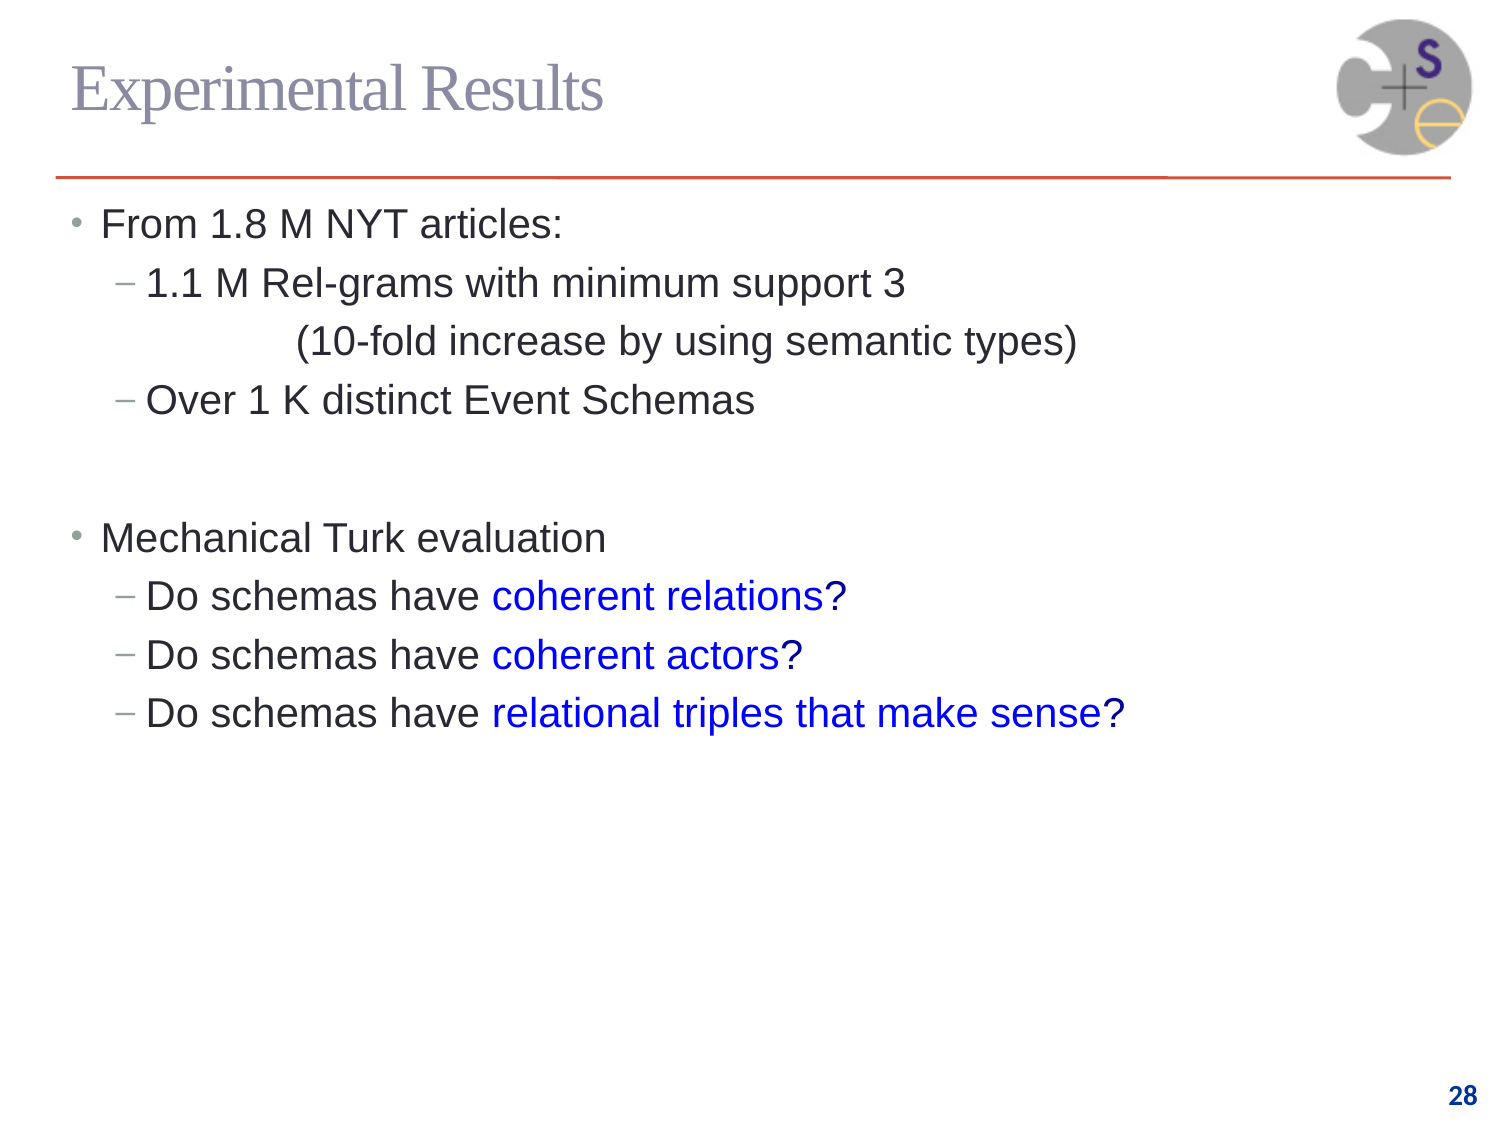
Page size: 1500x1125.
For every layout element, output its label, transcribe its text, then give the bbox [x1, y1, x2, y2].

slide_number 28 [1404, 1066, 1493, 1121]
picture [1316, 2, 1500, 173]
title Experimental Results [55, 2, 1451, 166]
list From 1.8 M NYT articles: 1.1 M Rel-grams with minimum support 3 (10-fold increase by using semantic types) Over 1 K distinct Event Schemas Mechanical Turk evaluation Do schemas have coherent relations? Do schemas have coherent actors? Do schemas have relational triples that make sense? [55, 189, 1451, 1013]
